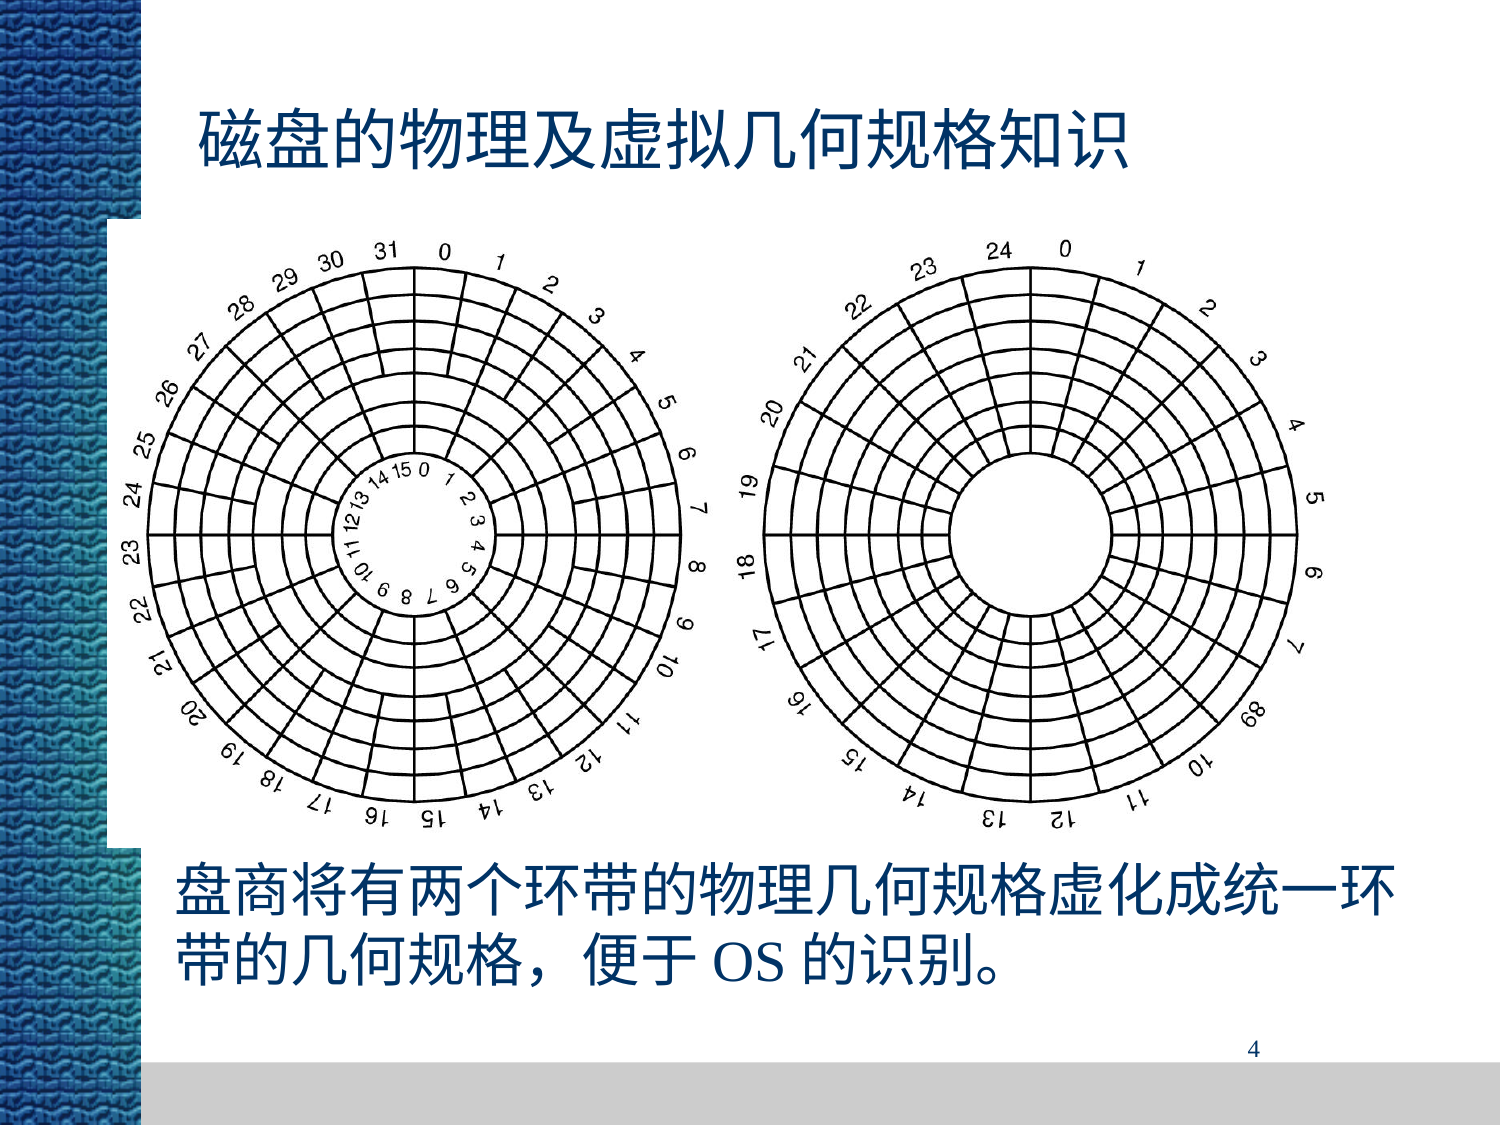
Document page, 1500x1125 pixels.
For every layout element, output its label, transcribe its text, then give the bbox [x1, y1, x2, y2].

picture [0, 0, 1346, 1125]
text_box 磁盘的物理及虚拟几何规格知识 [183, 90, 1387, 185]
text_box 4 [1025, 1024, 1275, 1100]
text_box 盘商将有两个环带的物理几何规格虚化成统一环带的几何规格，便于OS的识别。 [159, 846, 1424, 1001]
